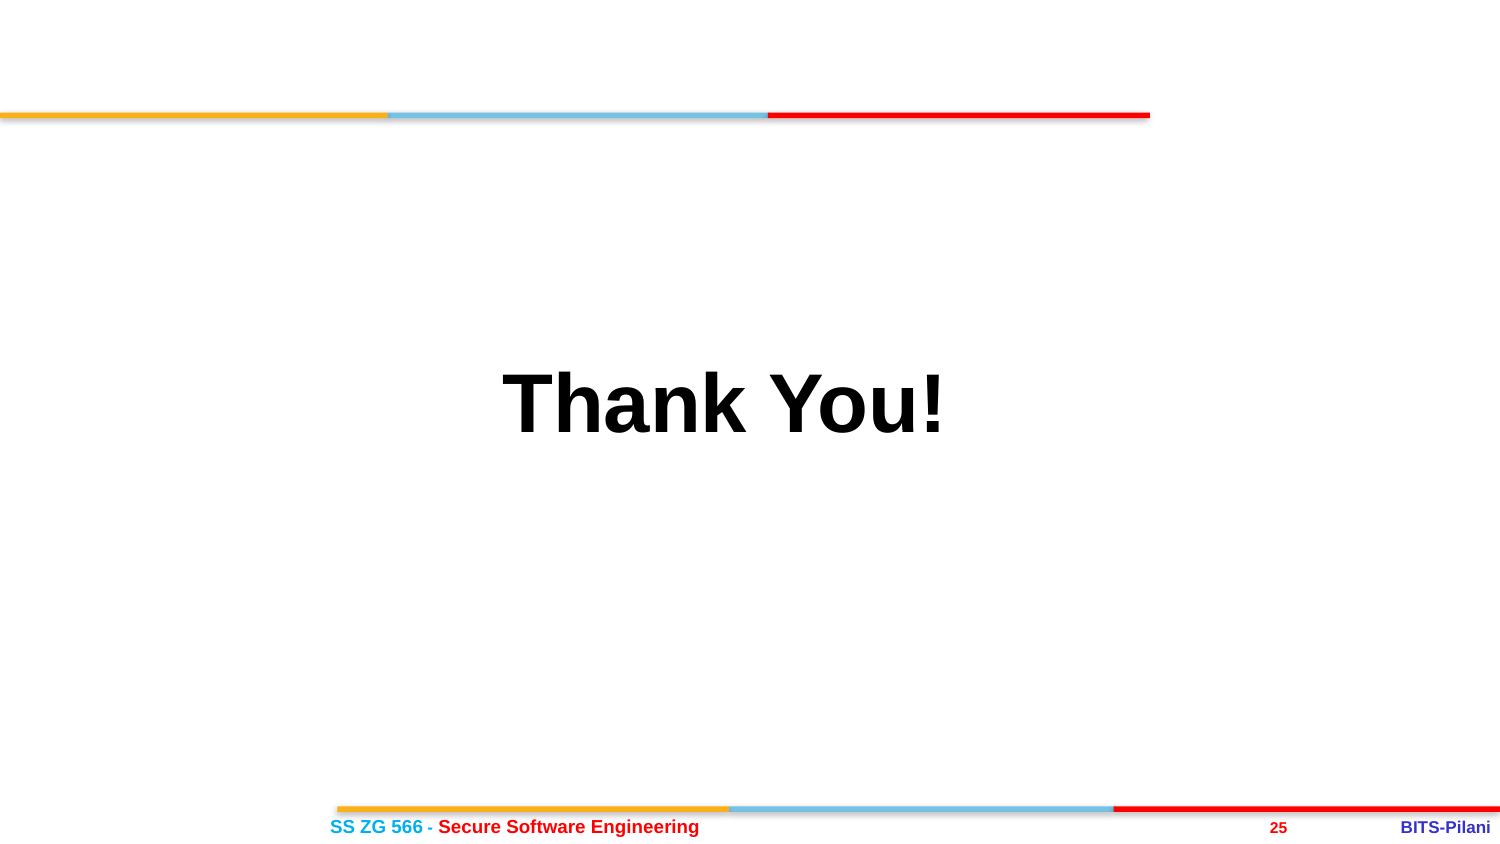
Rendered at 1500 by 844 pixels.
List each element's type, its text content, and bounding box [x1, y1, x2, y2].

title Thank You! [239, 364, 1211, 436]
